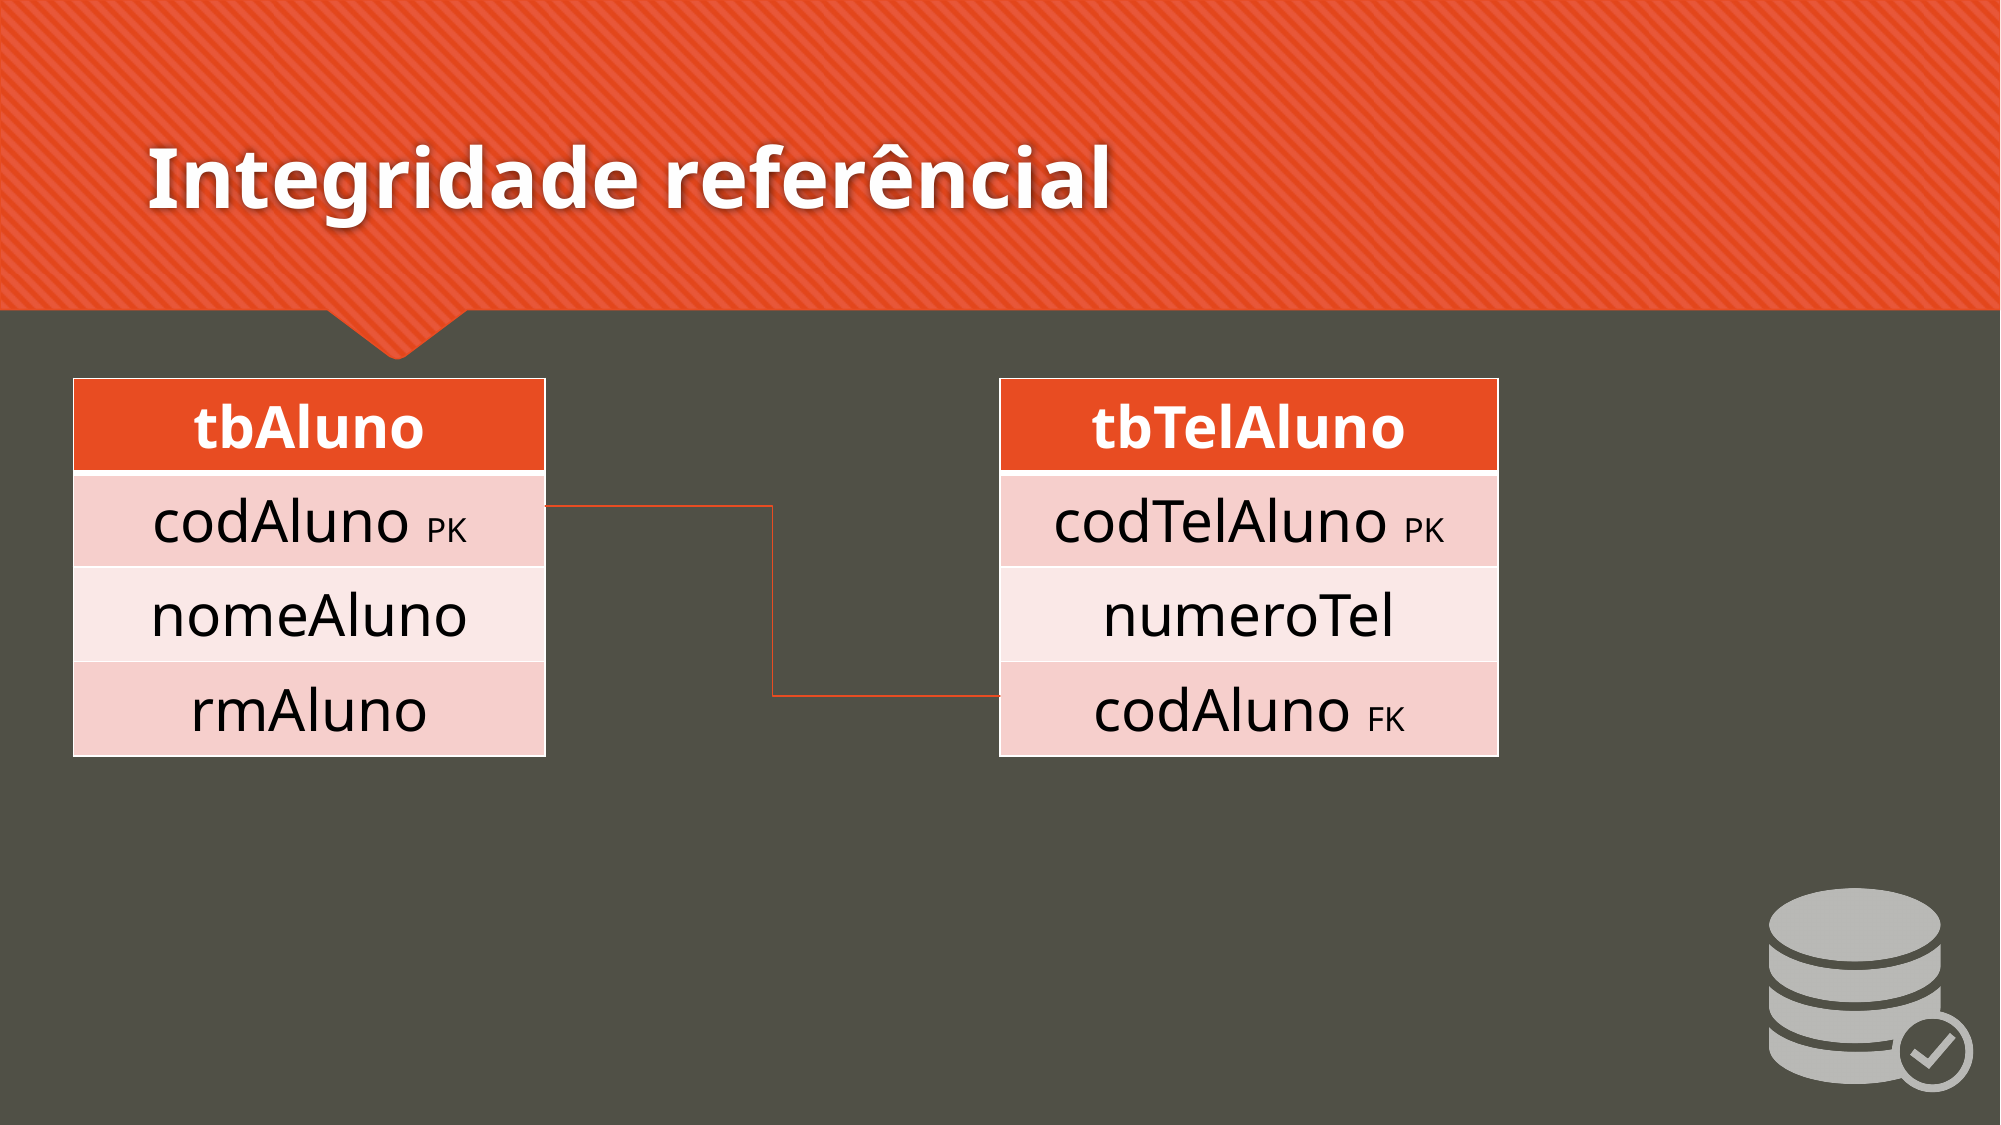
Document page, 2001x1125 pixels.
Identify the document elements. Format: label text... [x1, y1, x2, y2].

table_cell numeroTel [1001, 568, 1497, 661]
table_header tbAluno [74, 379, 544, 470]
title Integridade referêncial [132, 73, 1868, 233]
table_header tbTelAluno [1001, 379, 1497, 470]
table_cell codTelAluno PK [1001, 476, 1497, 566]
table_cell codAluno FK [1001, 662, 1497, 755]
table_cell nomeAluno [74, 568, 544, 661]
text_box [544, 505, 1001, 697]
table_cell codAluno PK [74, 476, 544, 566]
table_cell rmAluno [74, 662, 544, 755]
